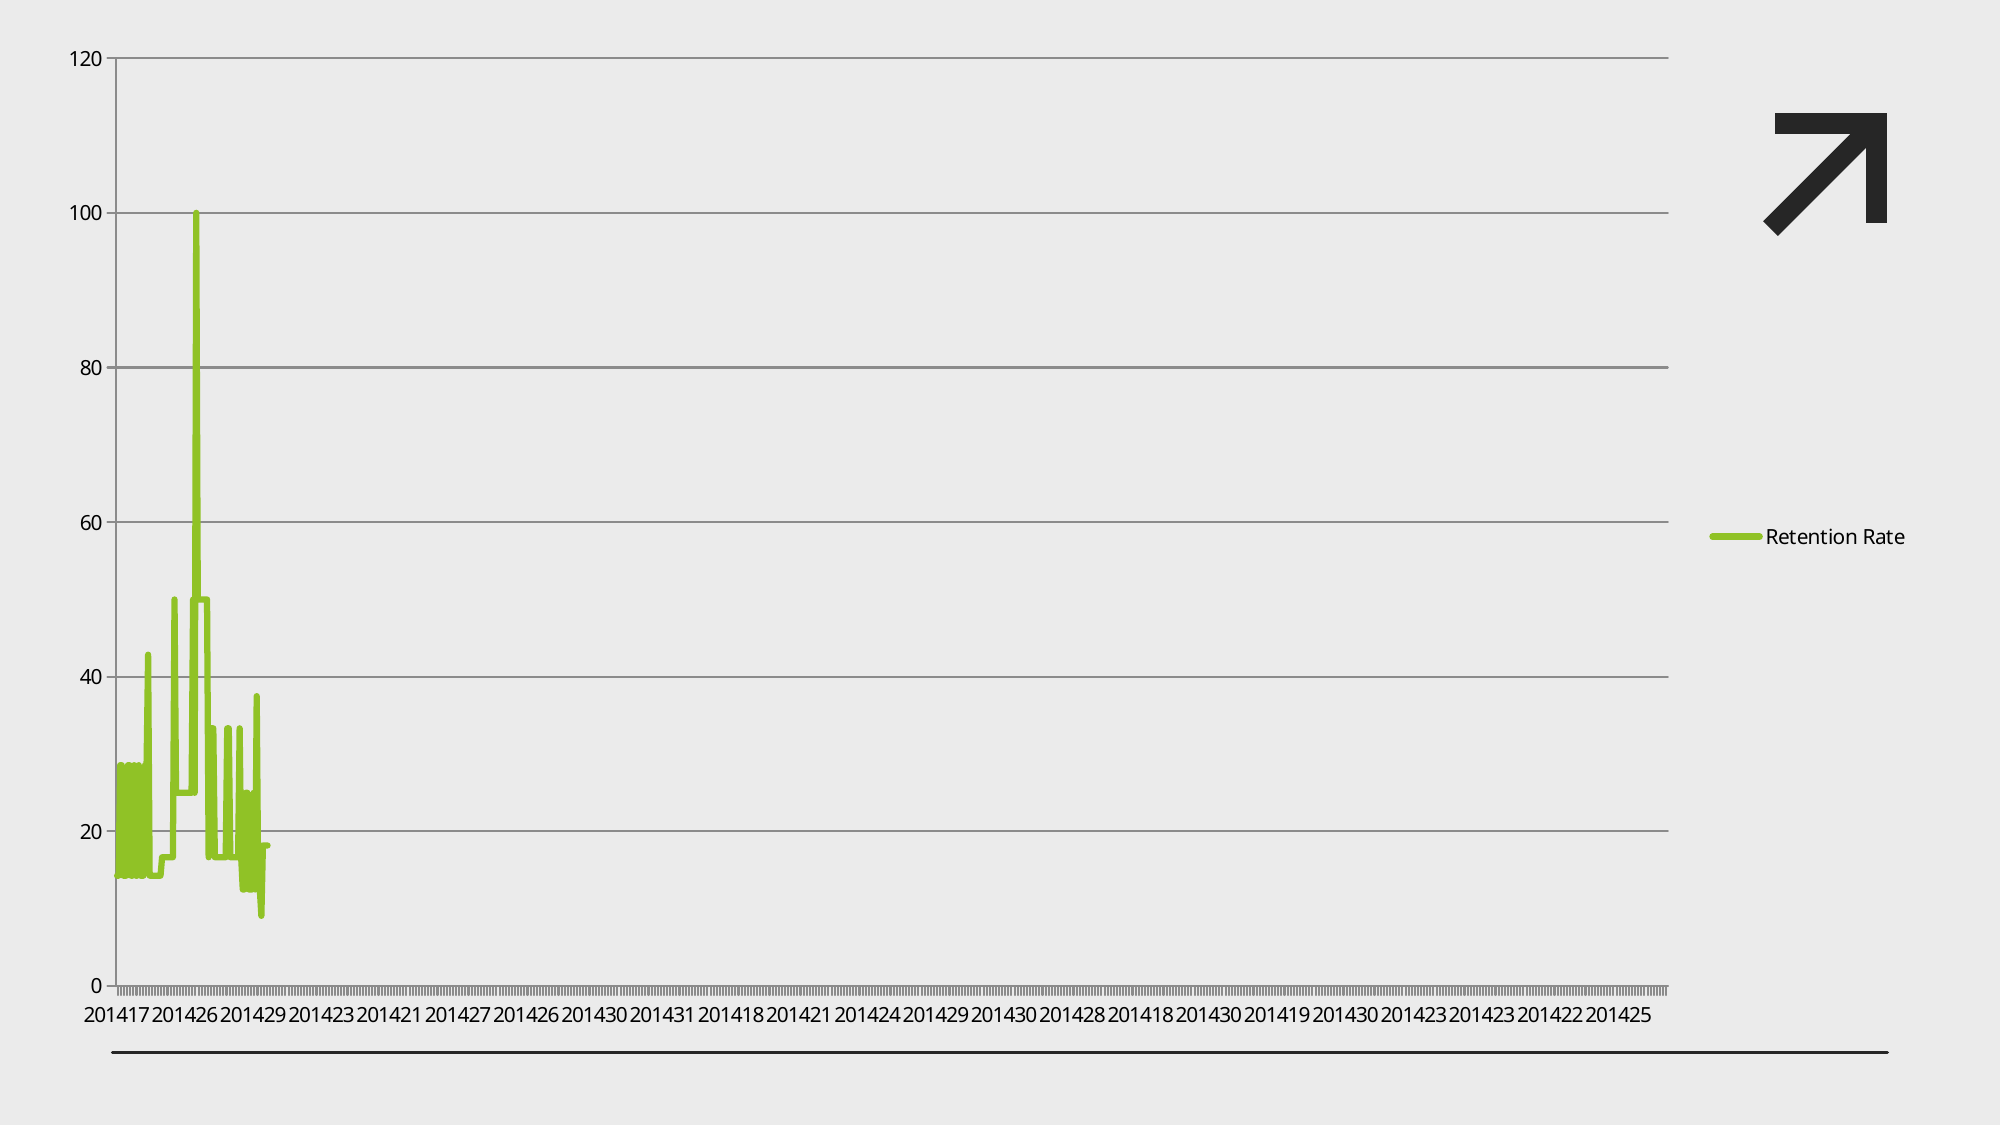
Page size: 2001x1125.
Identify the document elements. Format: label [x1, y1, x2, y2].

chart [30, 23, 1925, 1051]
